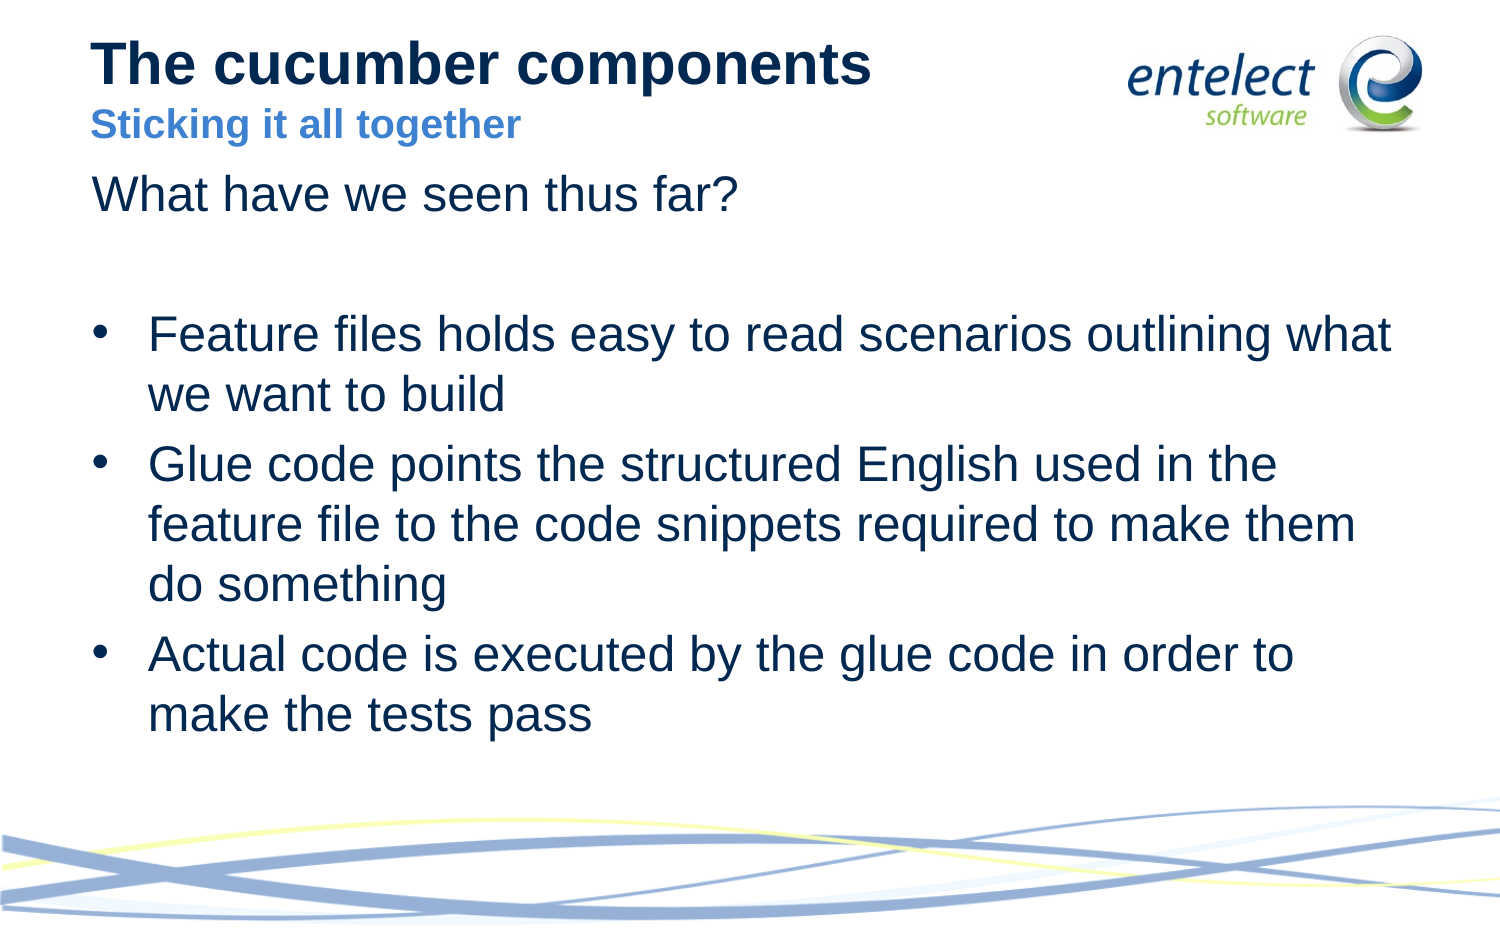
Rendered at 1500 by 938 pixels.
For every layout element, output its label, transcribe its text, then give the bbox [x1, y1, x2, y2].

title The cucumber components Sticking it all together [75, 37, 1425, 134]
picture [1128, 33, 1424, 37]
picture [0, 793, 1500, 938]
list What have we seen thus far? Feature files holds easy to read scenarios outlining what we want to build Glue code points the structured English used in the feature file to the code snippets required to make them do something Actual code is executed by the glue code in order to make the tests pass [76, 153, 1427, 773]
